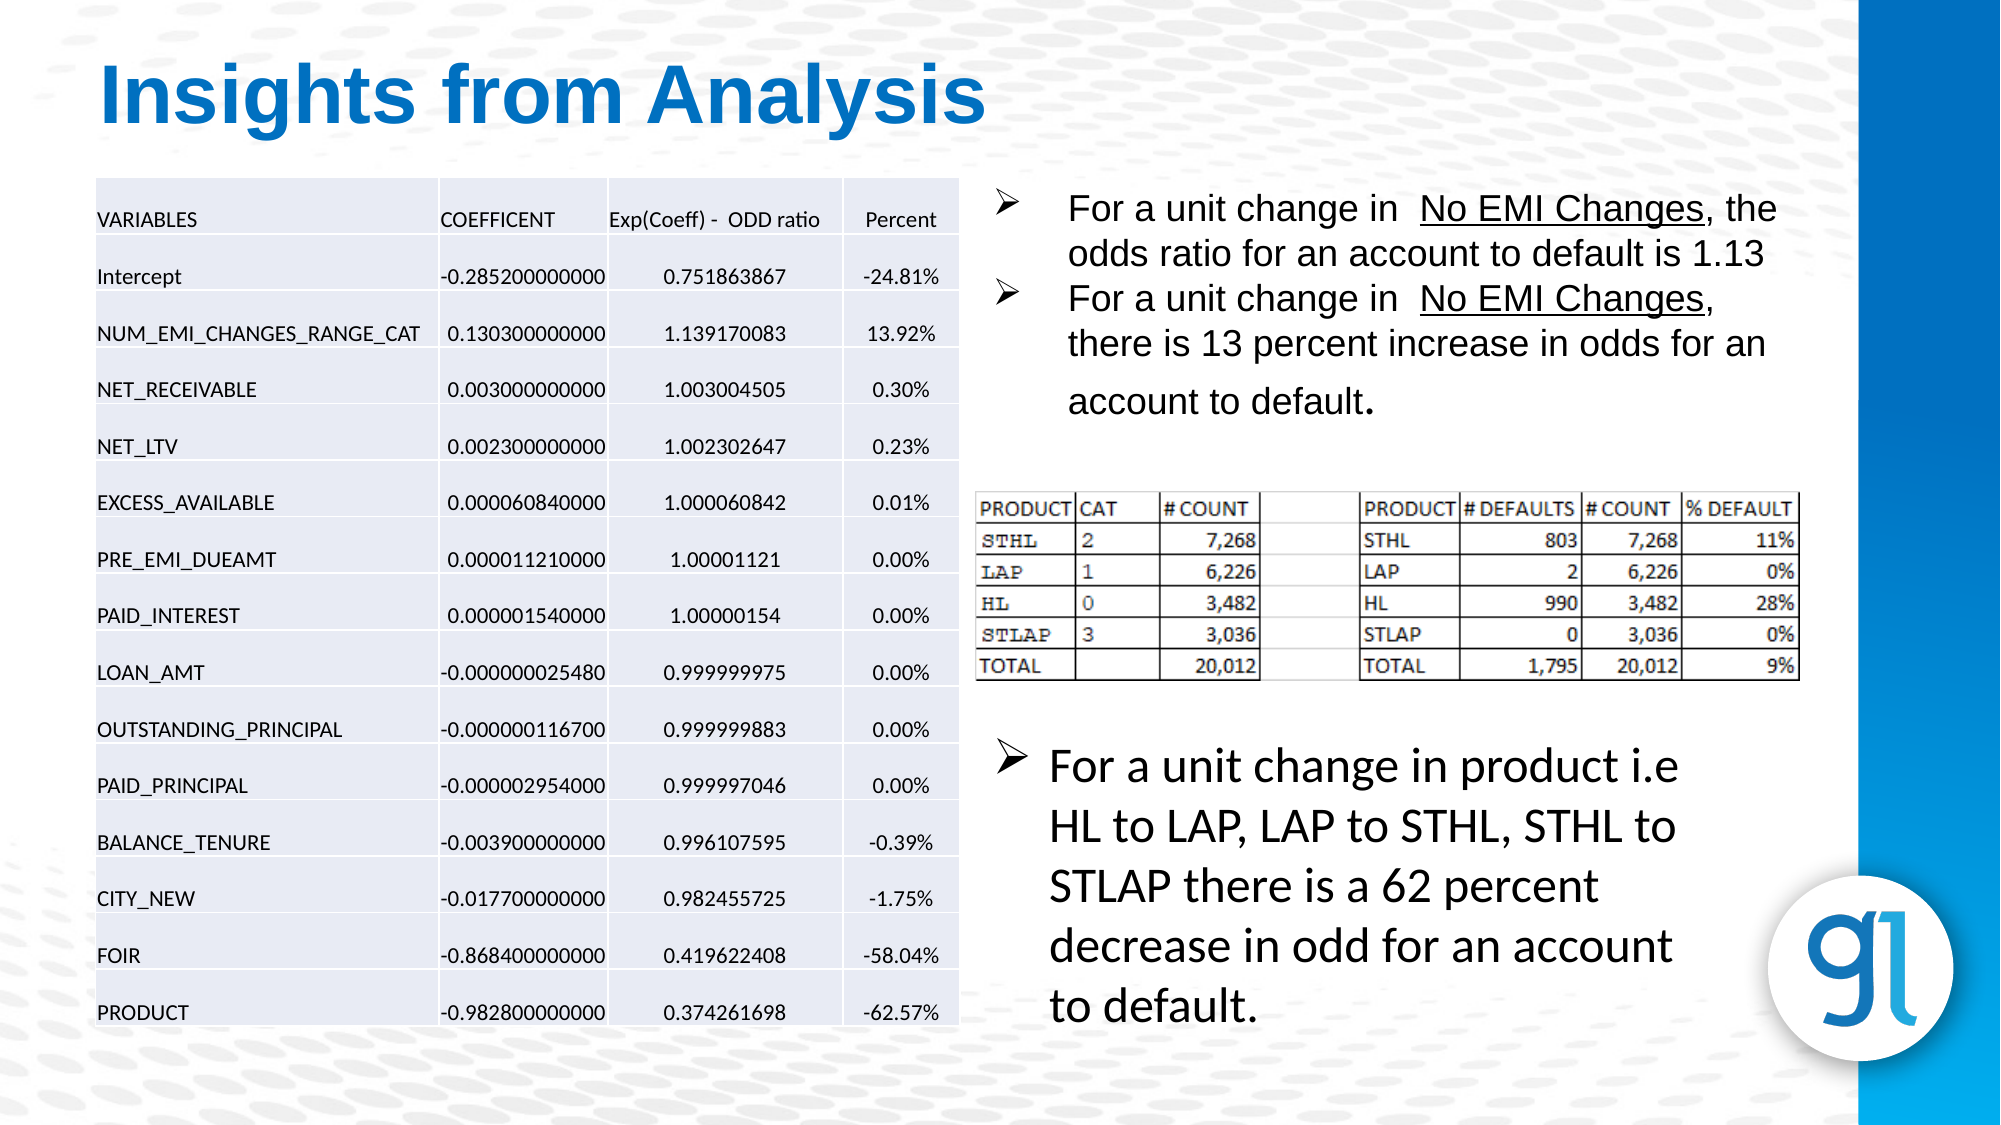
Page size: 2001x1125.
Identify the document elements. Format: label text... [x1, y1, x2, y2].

table_cell 0.982455725 [609, 857, 842, 912]
table_cell 0.000001540000 [440, 574, 607, 629]
table_cell BALANCE_TENURE [96, 800, 438, 855]
picture [0, 0, 2000, 1125]
table_cell 0.30% [844, 348, 959, 403]
table_cell NUM_EMI_CHANGES_RANGE_CAT [96, 291, 438, 346]
table_cell 0.01% [844, 461, 959, 516]
table_cell 0.000060840000 [440, 461, 607, 516]
table_cell 0.00% [844, 631, 959, 685]
table_cell -1.75% [844, 857, 959, 912]
table_cell 0.130300000000 [440, 291, 607, 346]
table_header VARIABLES [96, 178, 438, 233]
table_cell -0.017700000000 [440, 857, 607, 912]
table_cell 0.751863867 [609, 235, 842, 289]
table_header Exp(Coeff) - ODD ratio [609, 178, 842, 233]
table_cell PAID_PRINCIPAL [96, 744, 438, 799]
table_cell 1.139170083 [609, 291, 842, 346]
table_cell EXCESS_AVAILABLE [96, 461, 438, 516]
table_cell 0.999997046 [609, 744, 842, 799]
table_cell PRODUCT [96, 970, 438, 1025]
table_cell 0.23% [844, 404, 959, 459]
text_box Insights from Analysis [84, 33, 1836, 148]
table_cell 0.002300000000 [440, 404, 607, 459]
table_cell 13.92% [844, 291, 959, 346]
table_cell -0.982800000000 [440, 970, 607, 1025]
table_cell 0.999999975 [609, 631, 842, 685]
table_cell 0.00% [844, 574, 959, 629]
table_cell 1.00001121 [609, 517, 842, 572]
table_cell -62.57% [844, 970, 959, 1025]
table_cell 1.000060842 [609, 461, 842, 516]
picture [1798, 905, 1924, 1031]
table_cell 1.002302647 [609, 404, 842, 459]
table_cell -0.39% [844, 800, 959, 855]
table_cell -0.000002954000 [440, 744, 607, 799]
table_header Percent [844, 178, 959, 233]
table_cell 1.00000154 [609, 574, 842, 629]
table_cell 0.996107595 [609, 800, 842, 855]
table_cell -0.003900000000 [440, 800, 607, 855]
table_cell FOIR [96, 913, 438, 968]
table_cell PAID_INTEREST [96, 574, 438, 629]
table_cell 0.00% [844, 687, 959, 742]
table_cell -0.000000116700 [440, 687, 607, 742]
text_box For a unit change in No EMI Changes, the odds ratio for an account to default is 1.13 For a unit change in No EMI Changes, there is 13 percent increase in odds for an account to default. [978, 177, 1800, 472]
text_box For a unit change in product i.e HL to LAP, LAP to STHL, STHL to STLAP there is a 62 percent decrease in odd for an account to default. [978, 725, 1727, 1040]
table_cell 0.003000000000 [440, 348, 607, 403]
table_cell 0.374261698 [609, 970, 842, 1025]
table_cell PRE_EMI_DUEAMT [96, 517, 438, 572]
table_cell 0.00% [844, 517, 959, 572]
table_cell -0.285200000000 [440, 235, 607, 289]
table_cell NET_RECEIVABLE [96, 348, 438, 403]
table_cell 0.00% [844, 744, 959, 799]
table_cell 0.419622408 [609, 913, 842, 968]
table_cell 0.999999883 [609, 687, 842, 742]
table_cell LOAN_AMT [96, 631, 438, 685]
table_cell Intercept [96, 235, 438, 289]
table_cell -0.868400000000 [440, 913, 607, 968]
table_cell -0.000000025480 [440, 631, 607, 685]
table_header COEFFICENT [440, 178, 607, 233]
table_cell 1.003004505 [609, 348, 842, 403]
table_cell CITY_NEW [96, 857, 438, 912]
table_cell 0.000011210000 [440, 517, 607, 572]
table_cell -58.04% [844, 913, 959, 968]
table_cell NET_LTV [96, 404, 438, 459]
table_cell OUTSTANDING_PRINCIPAL [96, 687, 438, 742]
table_cell -24.81% [844, 235, 959, 289]
